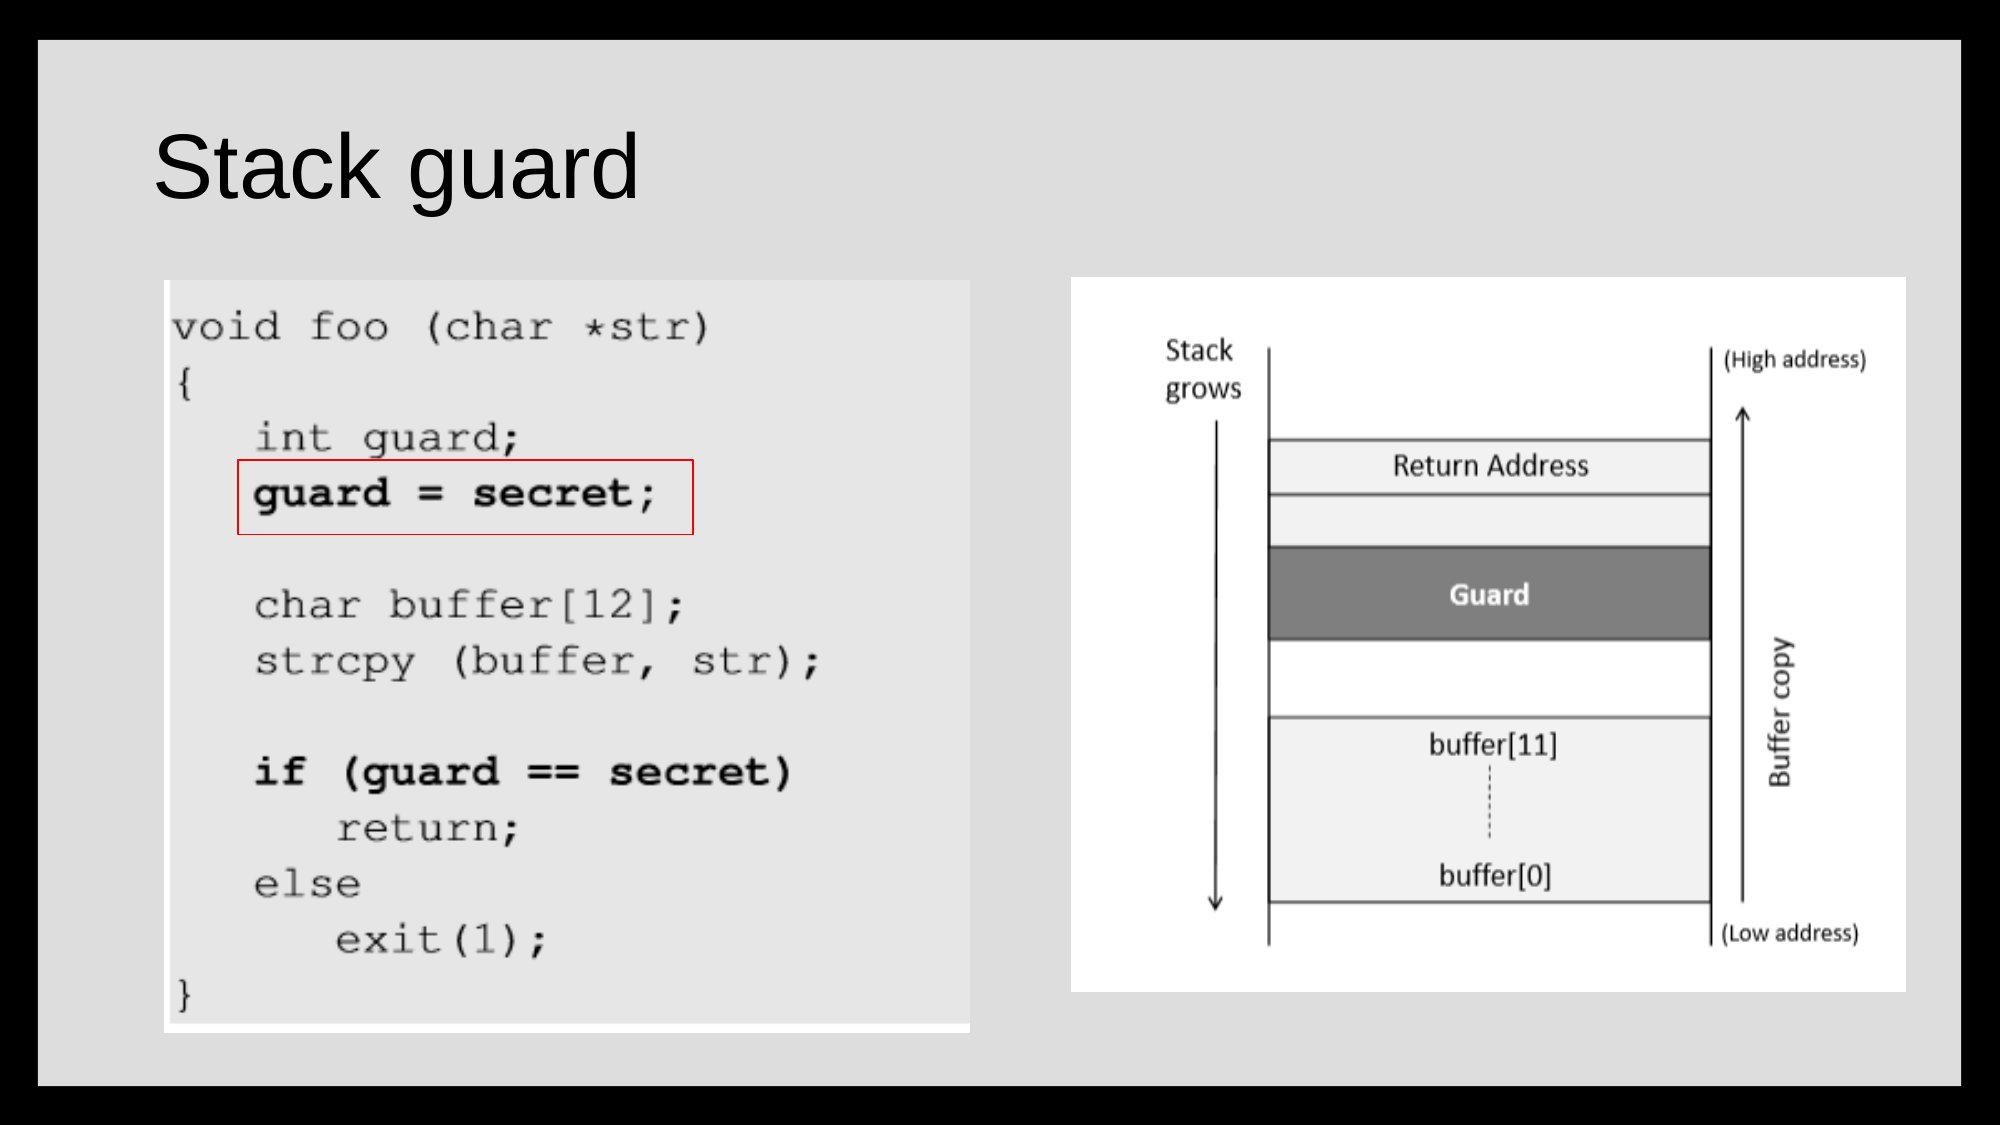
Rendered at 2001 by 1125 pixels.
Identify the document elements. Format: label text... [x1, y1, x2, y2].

title Stack guard [137, 59, 1863, 278]
picture [1071, 277, 1907, 992]
picture [164, 280, 970, 1033]
